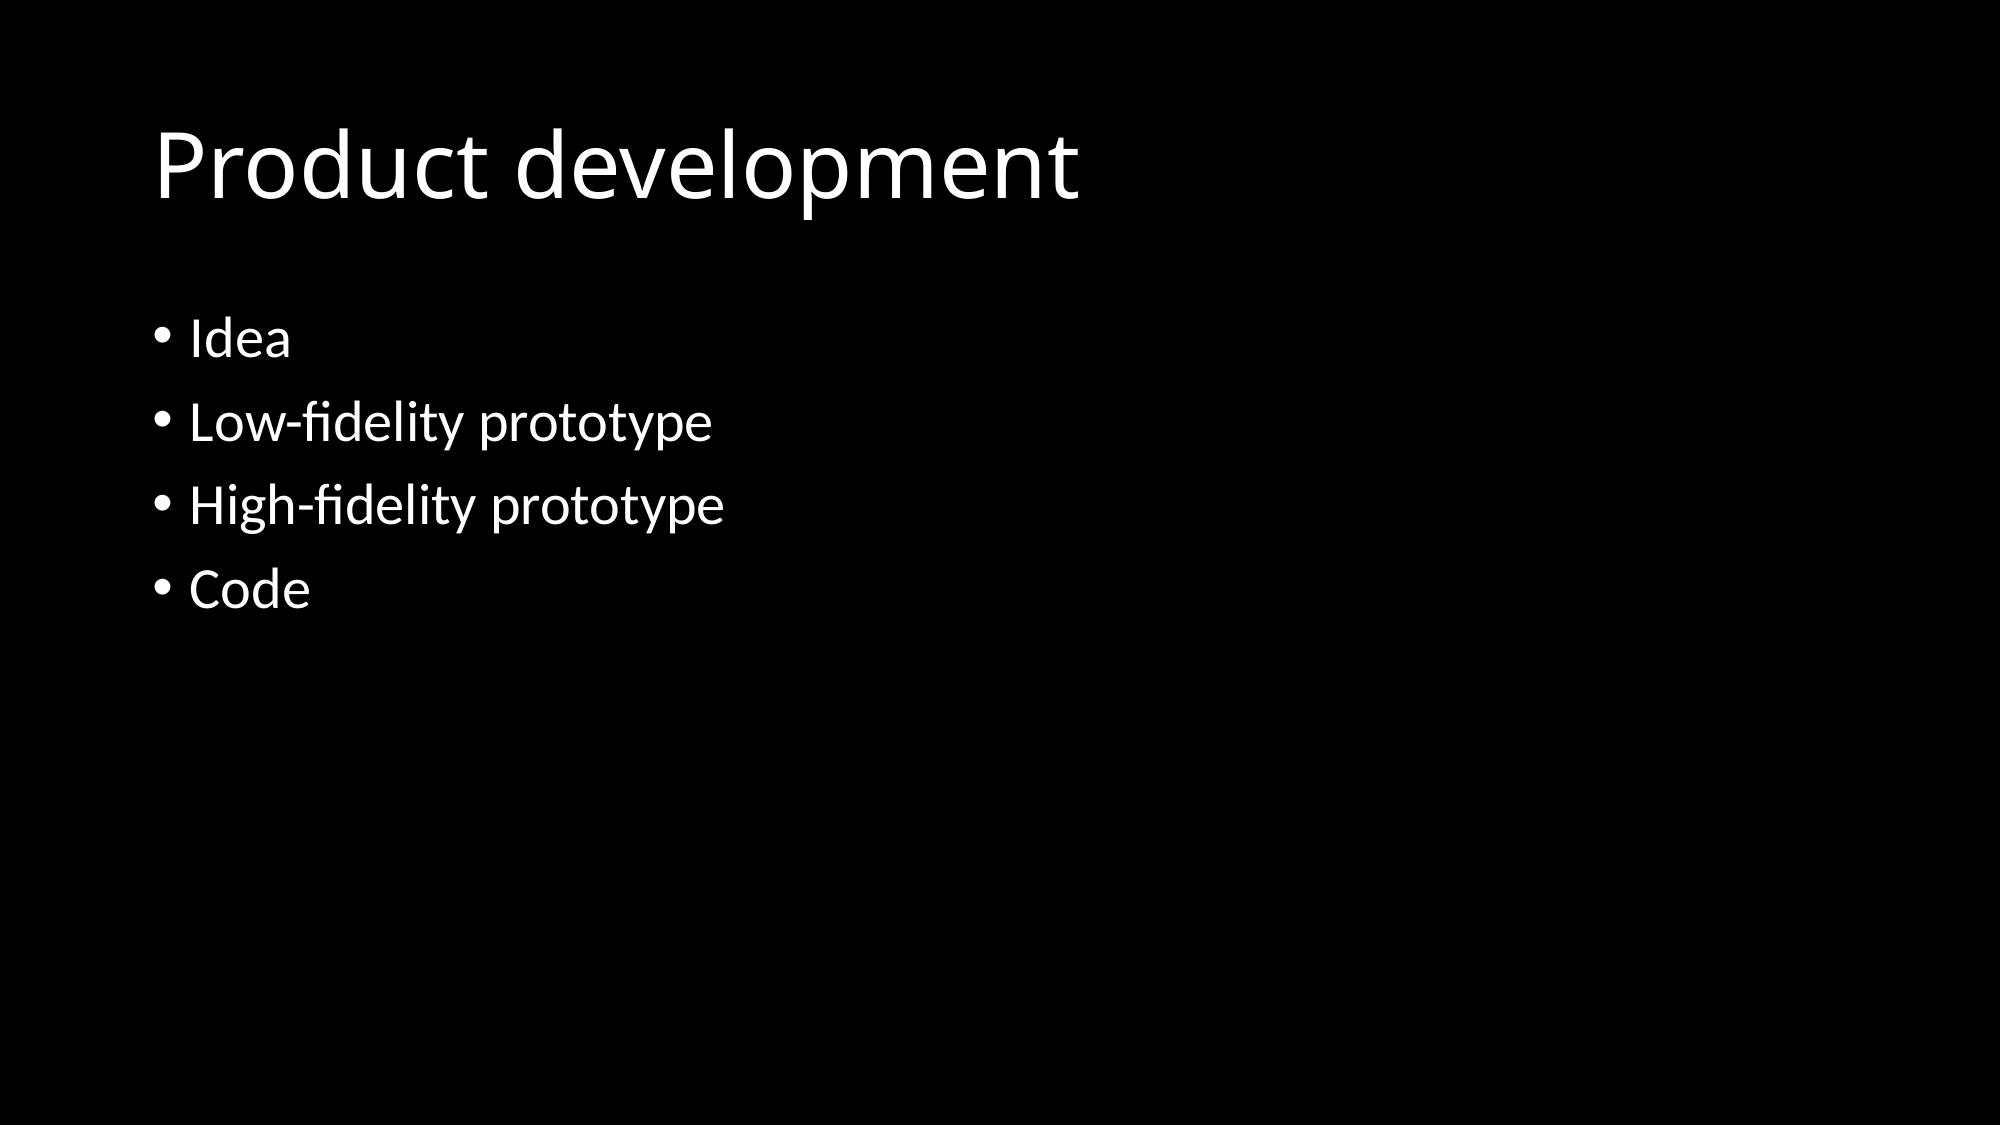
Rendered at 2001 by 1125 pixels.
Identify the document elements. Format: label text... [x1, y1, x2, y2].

list Idea Low-fidelity prototype High-fidelity prototype Code [137, 299, 1863, 1014]
title Product development [137, 59, 1863, 278]
